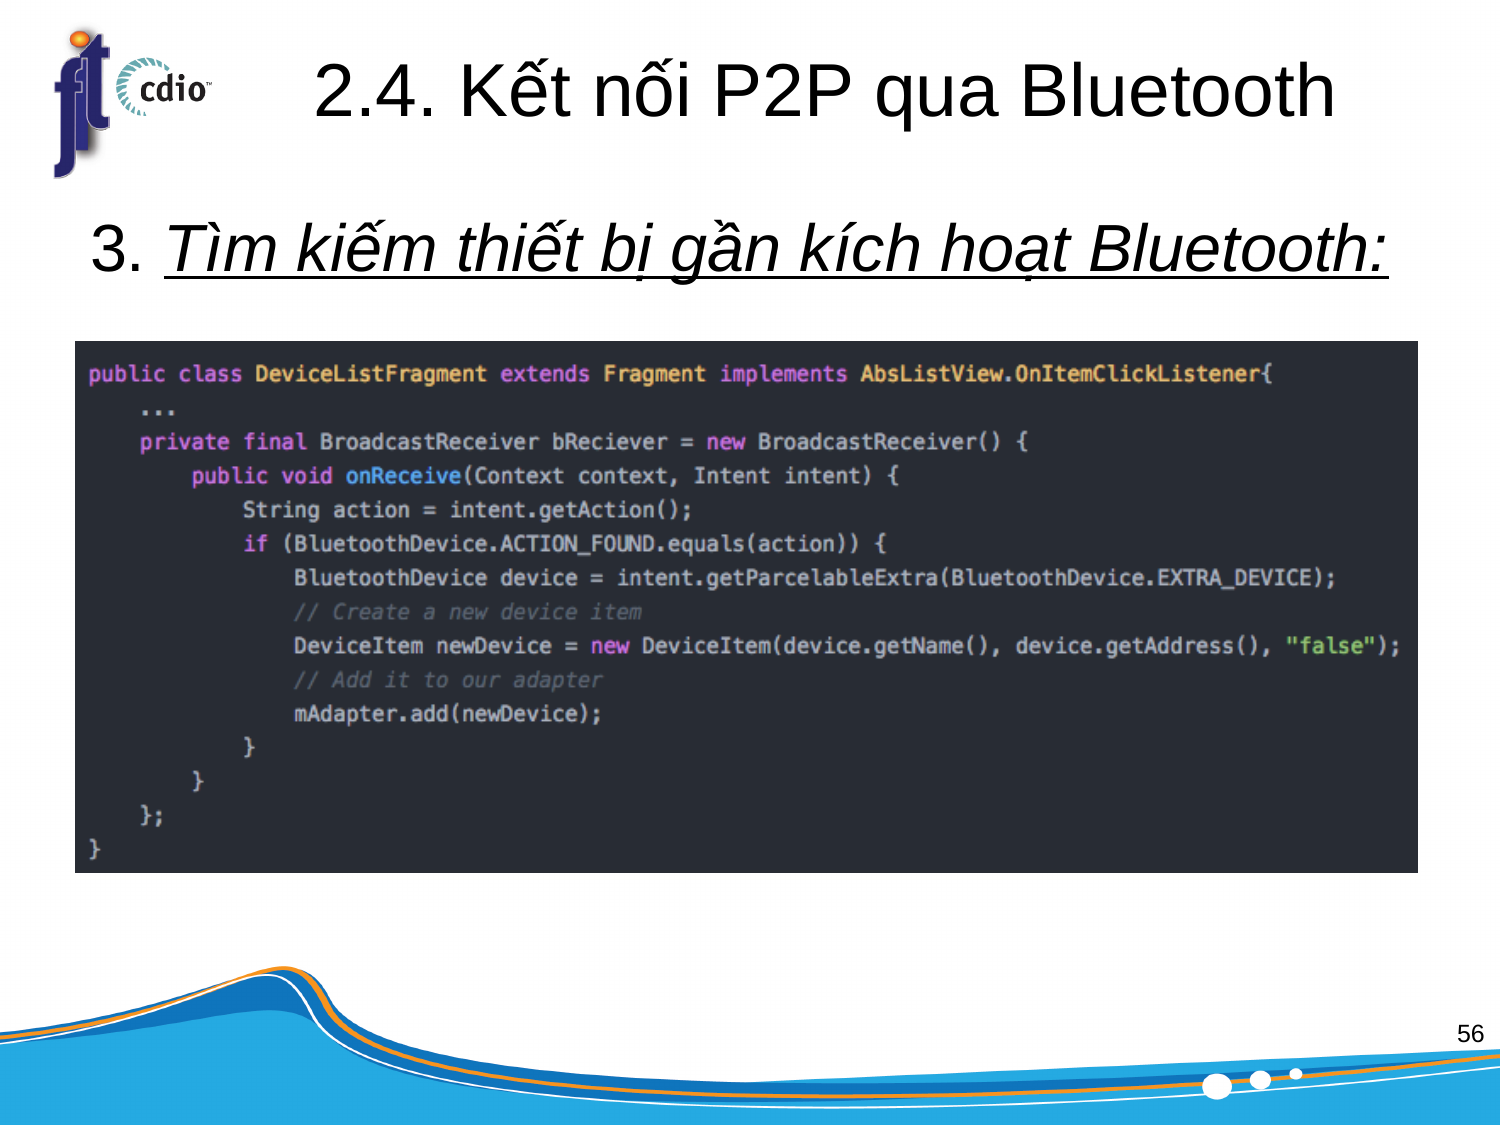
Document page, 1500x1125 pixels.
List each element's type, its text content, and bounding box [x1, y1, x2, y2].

picture [0, 0, 1500, 1125]
list 3. Tìm kiếm thiết bị gần kích hoạt Bluetooth: [75, 197, 1446, 1036]
slide_number 56 [1149, 1002, 1500, 1063]
title 2.4. Kết nối P2P qua Bluetooth [226, 6, 1425, 166]
